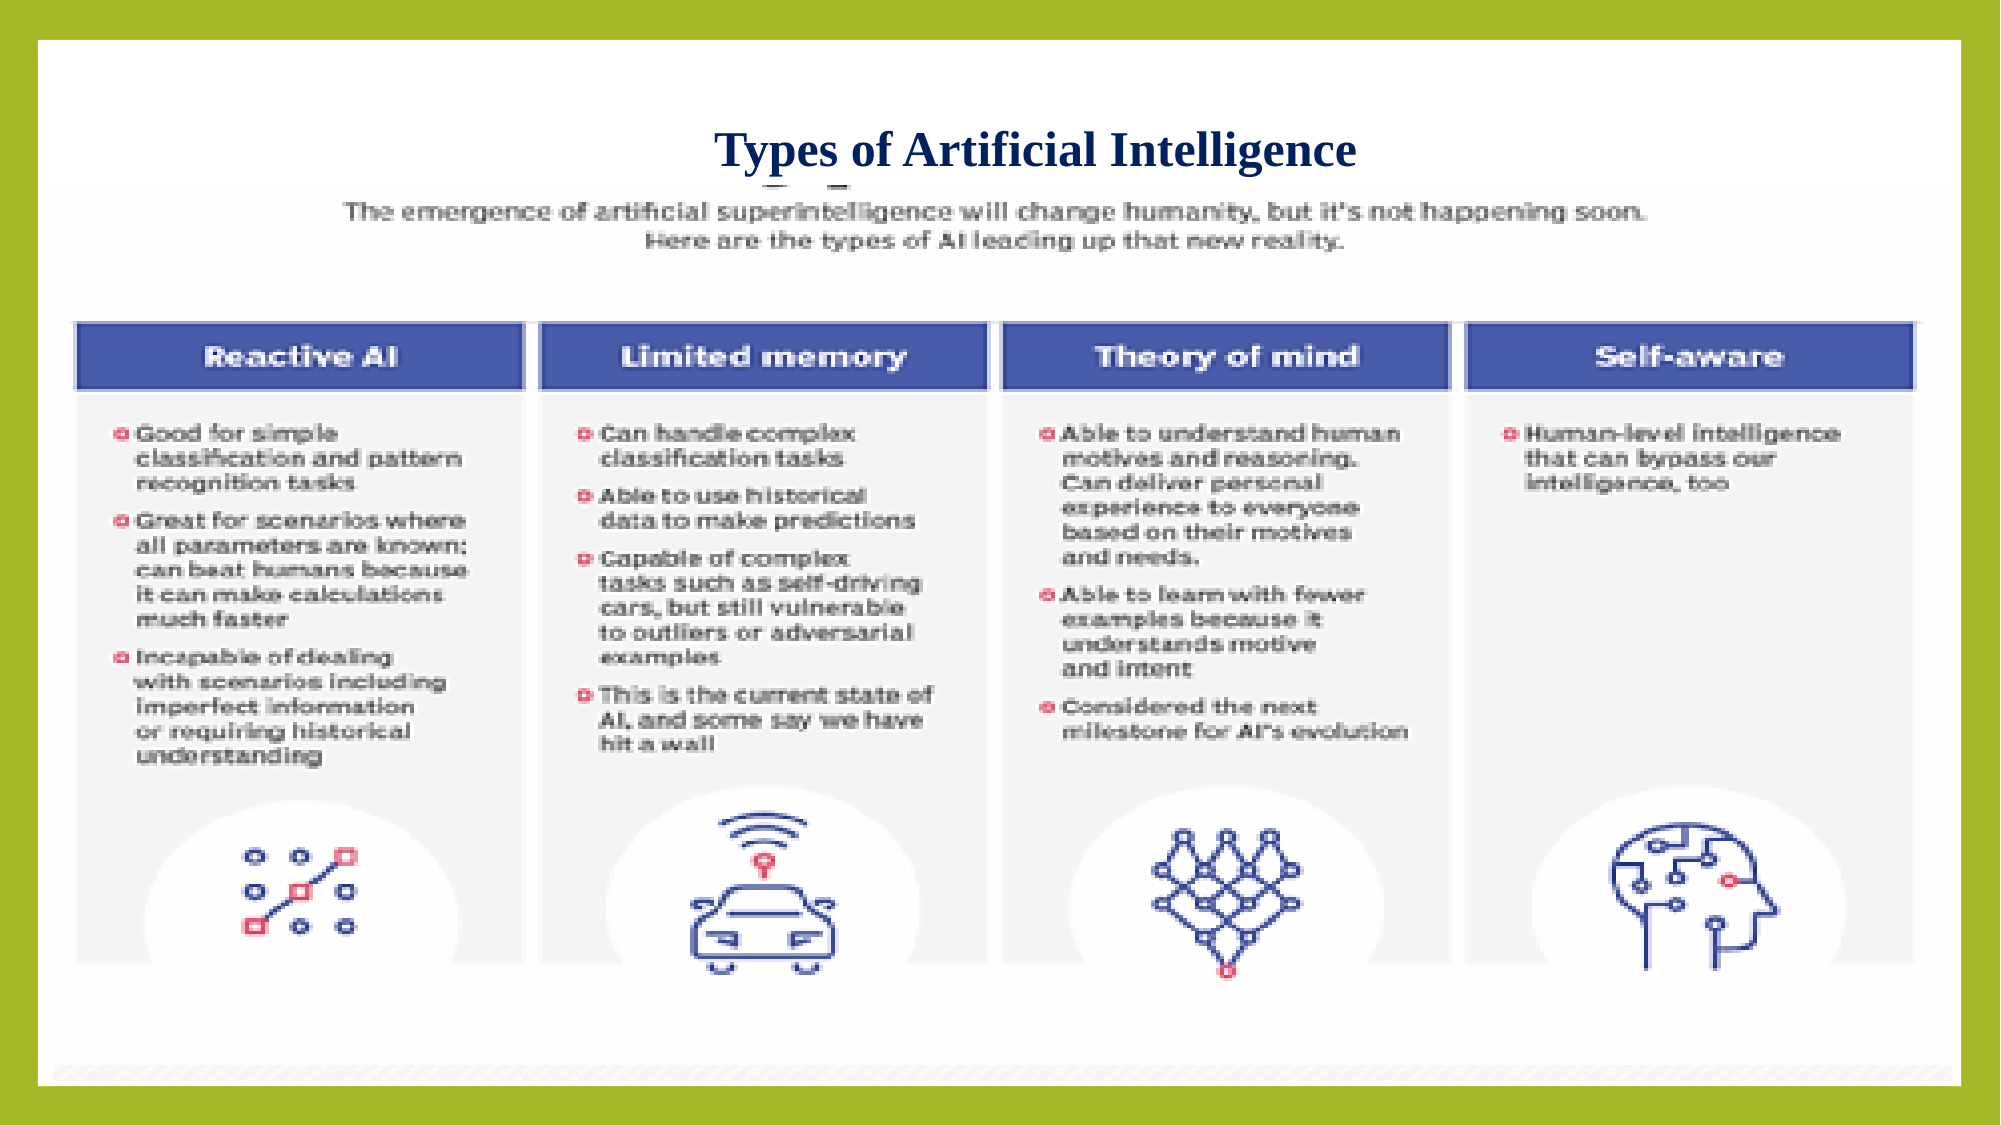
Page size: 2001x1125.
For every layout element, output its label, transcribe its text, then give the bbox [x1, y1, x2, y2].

picture [52, 184, 1953, 1082]
text_box Types of Artificial Intelligence [460, 109, 1611, 183]
